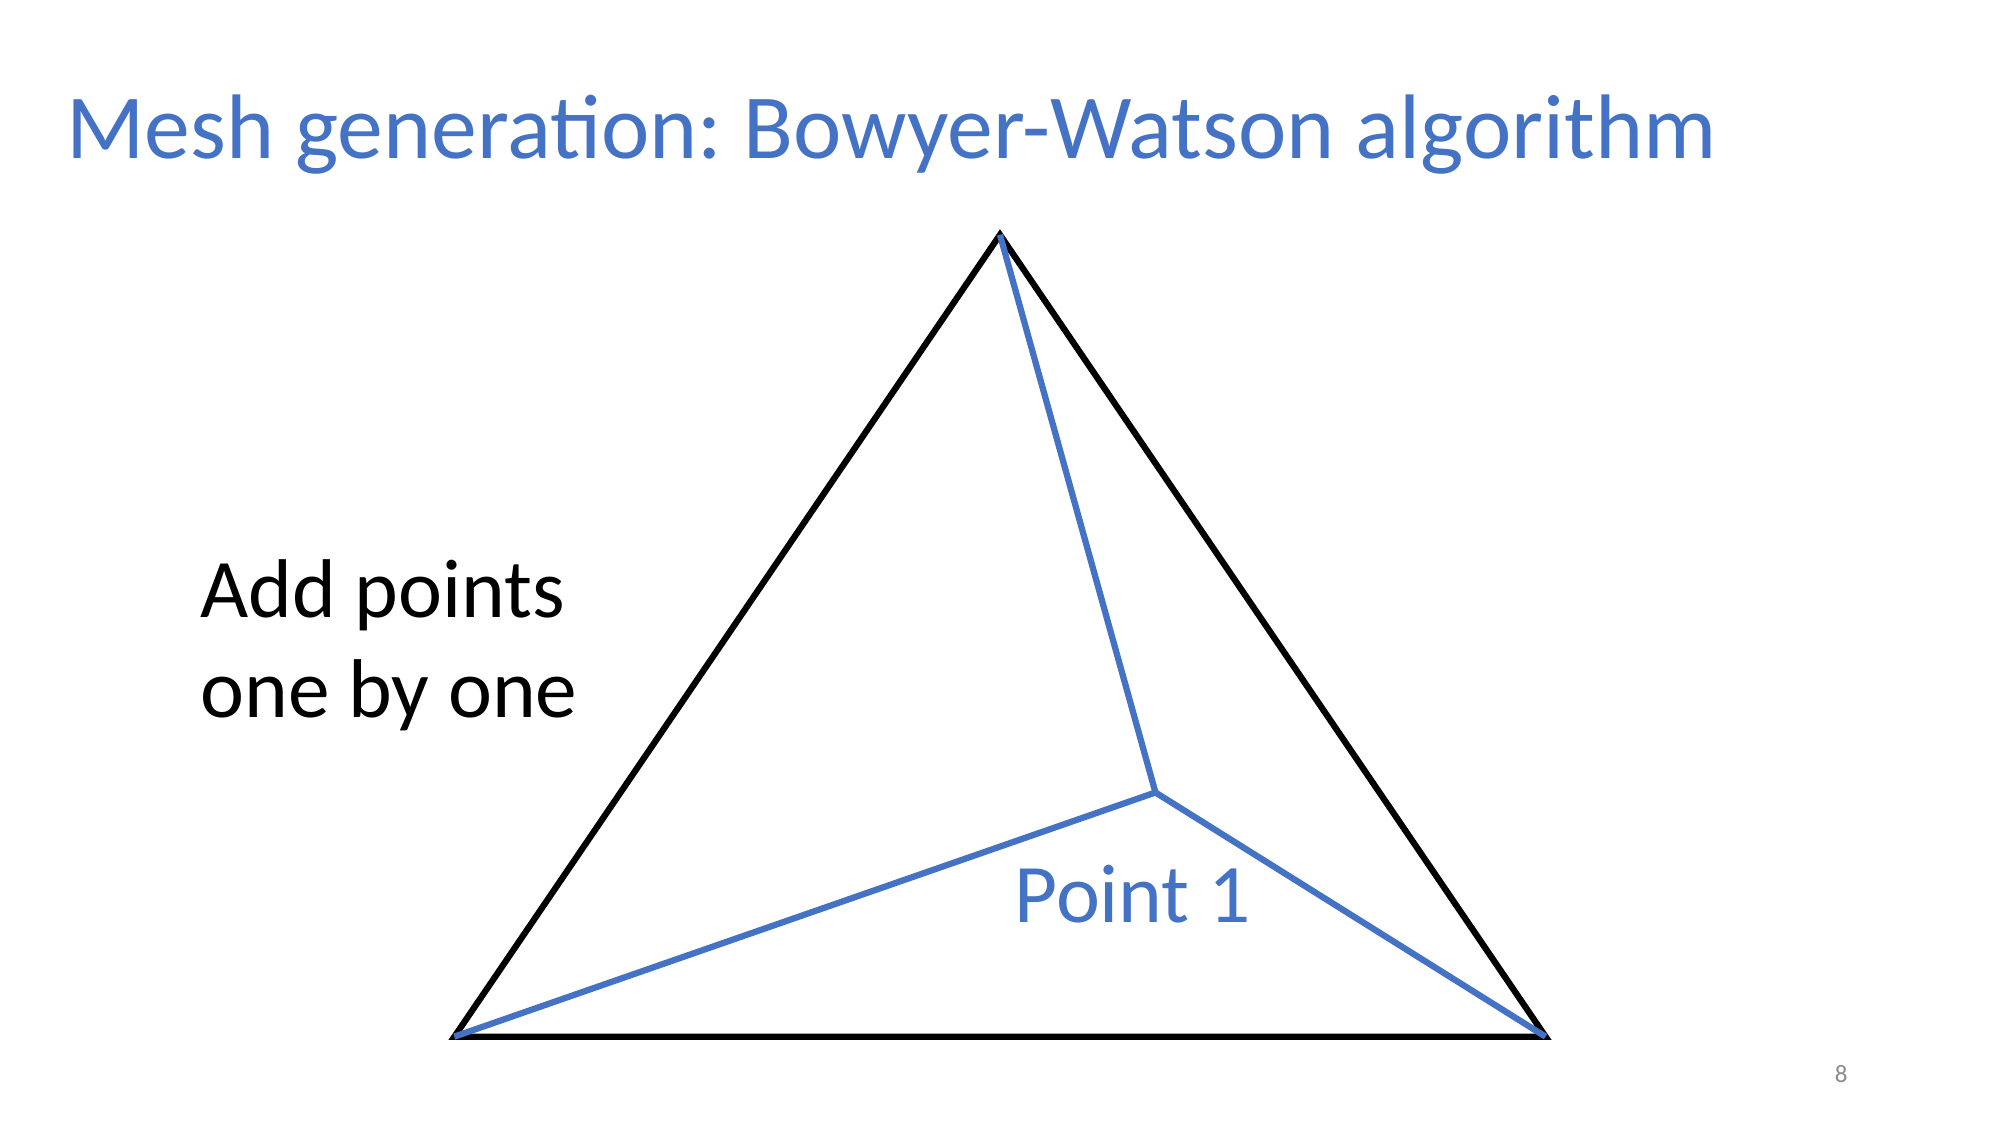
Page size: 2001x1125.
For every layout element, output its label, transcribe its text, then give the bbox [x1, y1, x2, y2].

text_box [999, 234, 1156, 792]
slide_number 8 [1412, 1042, 1863, 1103]
title Mesh generation: Bowyer-Watson algorithm [51, 42, 1757, 215]
text_box [619, 237, 999, 792]
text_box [1155, 792, 1546, 1037]
text_box Add points one by one [185, 527, 649, 742]
text_box [1156, 462, 1381, 792]
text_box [454, 792, 1155, 1037]
